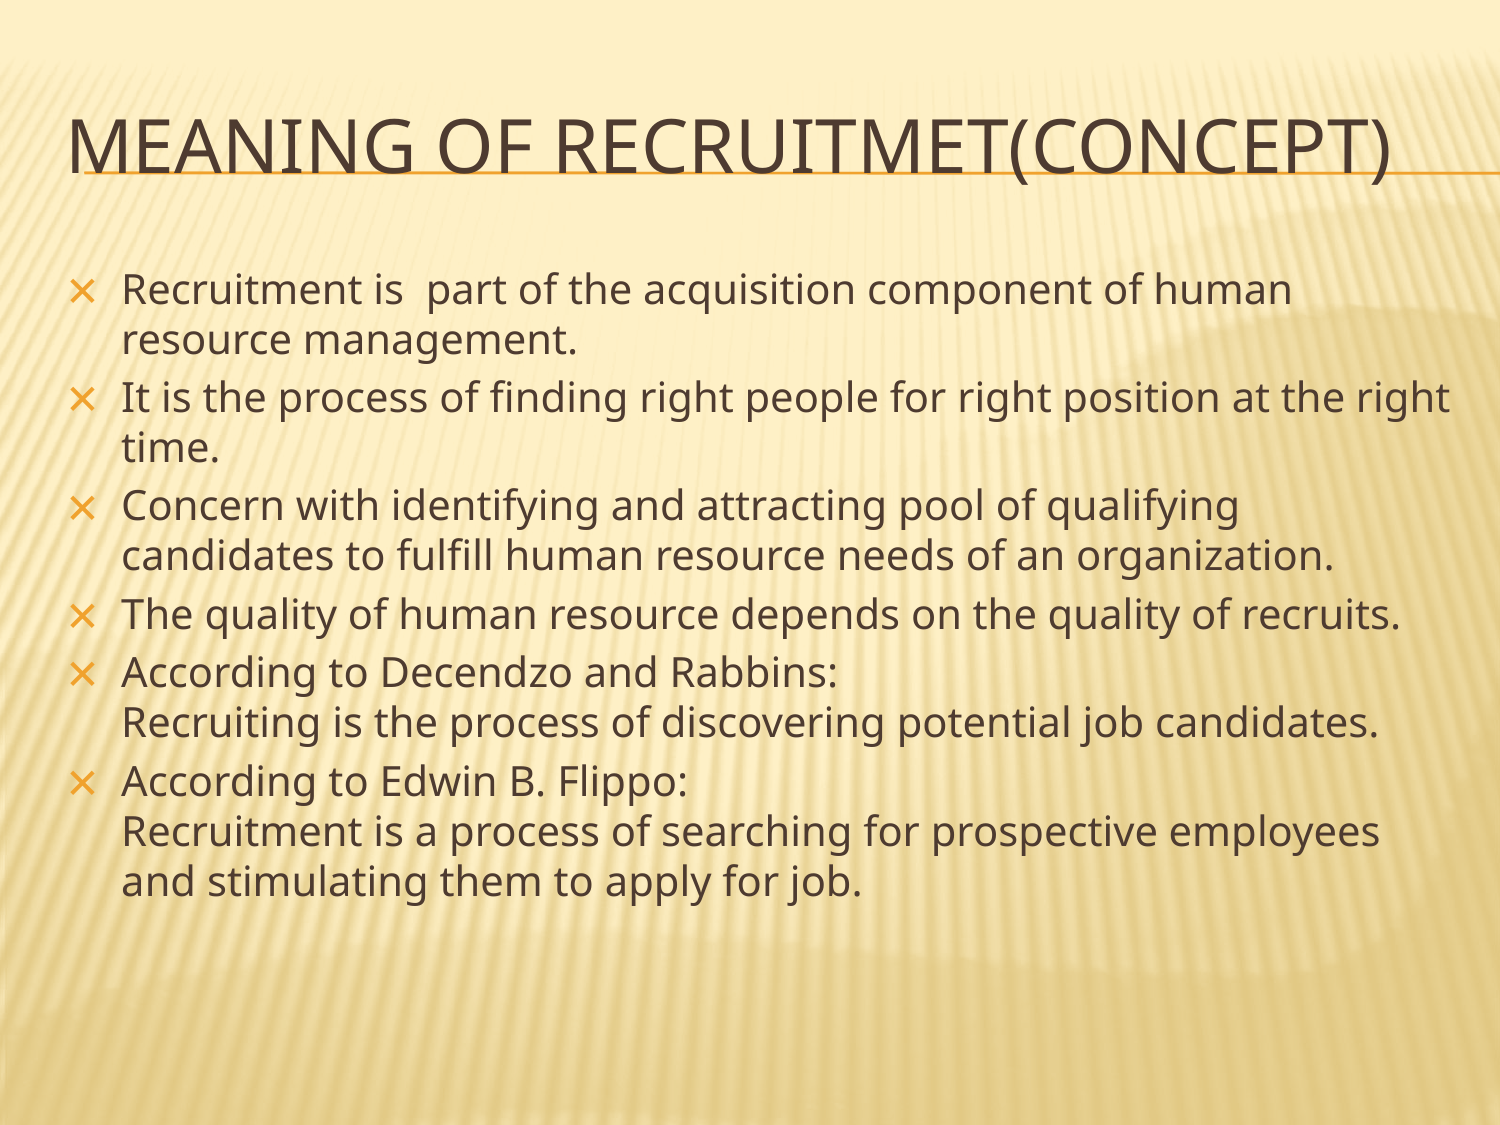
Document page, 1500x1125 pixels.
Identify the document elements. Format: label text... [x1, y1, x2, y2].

list Recruitment is part of the acquisition component of human resource management. It is the process of finding right people for right position at the right time. Concern with identifying and attracting pool of qualifying candidates to fulfill human resource needs of an organization. The quality of human resource depends on the quality of recruits. According to Decendzo and Rabbins: Recruiting is the process of discovering potential job candidates. According to Edwin B. Flippo: Recruitment is a process of searching for prospective employees and stimulating them to apply for job. [50, 254, 1475, 998]
picture [0, 0, 1500, 1125]
title MEANING OF RECRUITMET(CONCEPT) [50, 75, 1475, 213]
